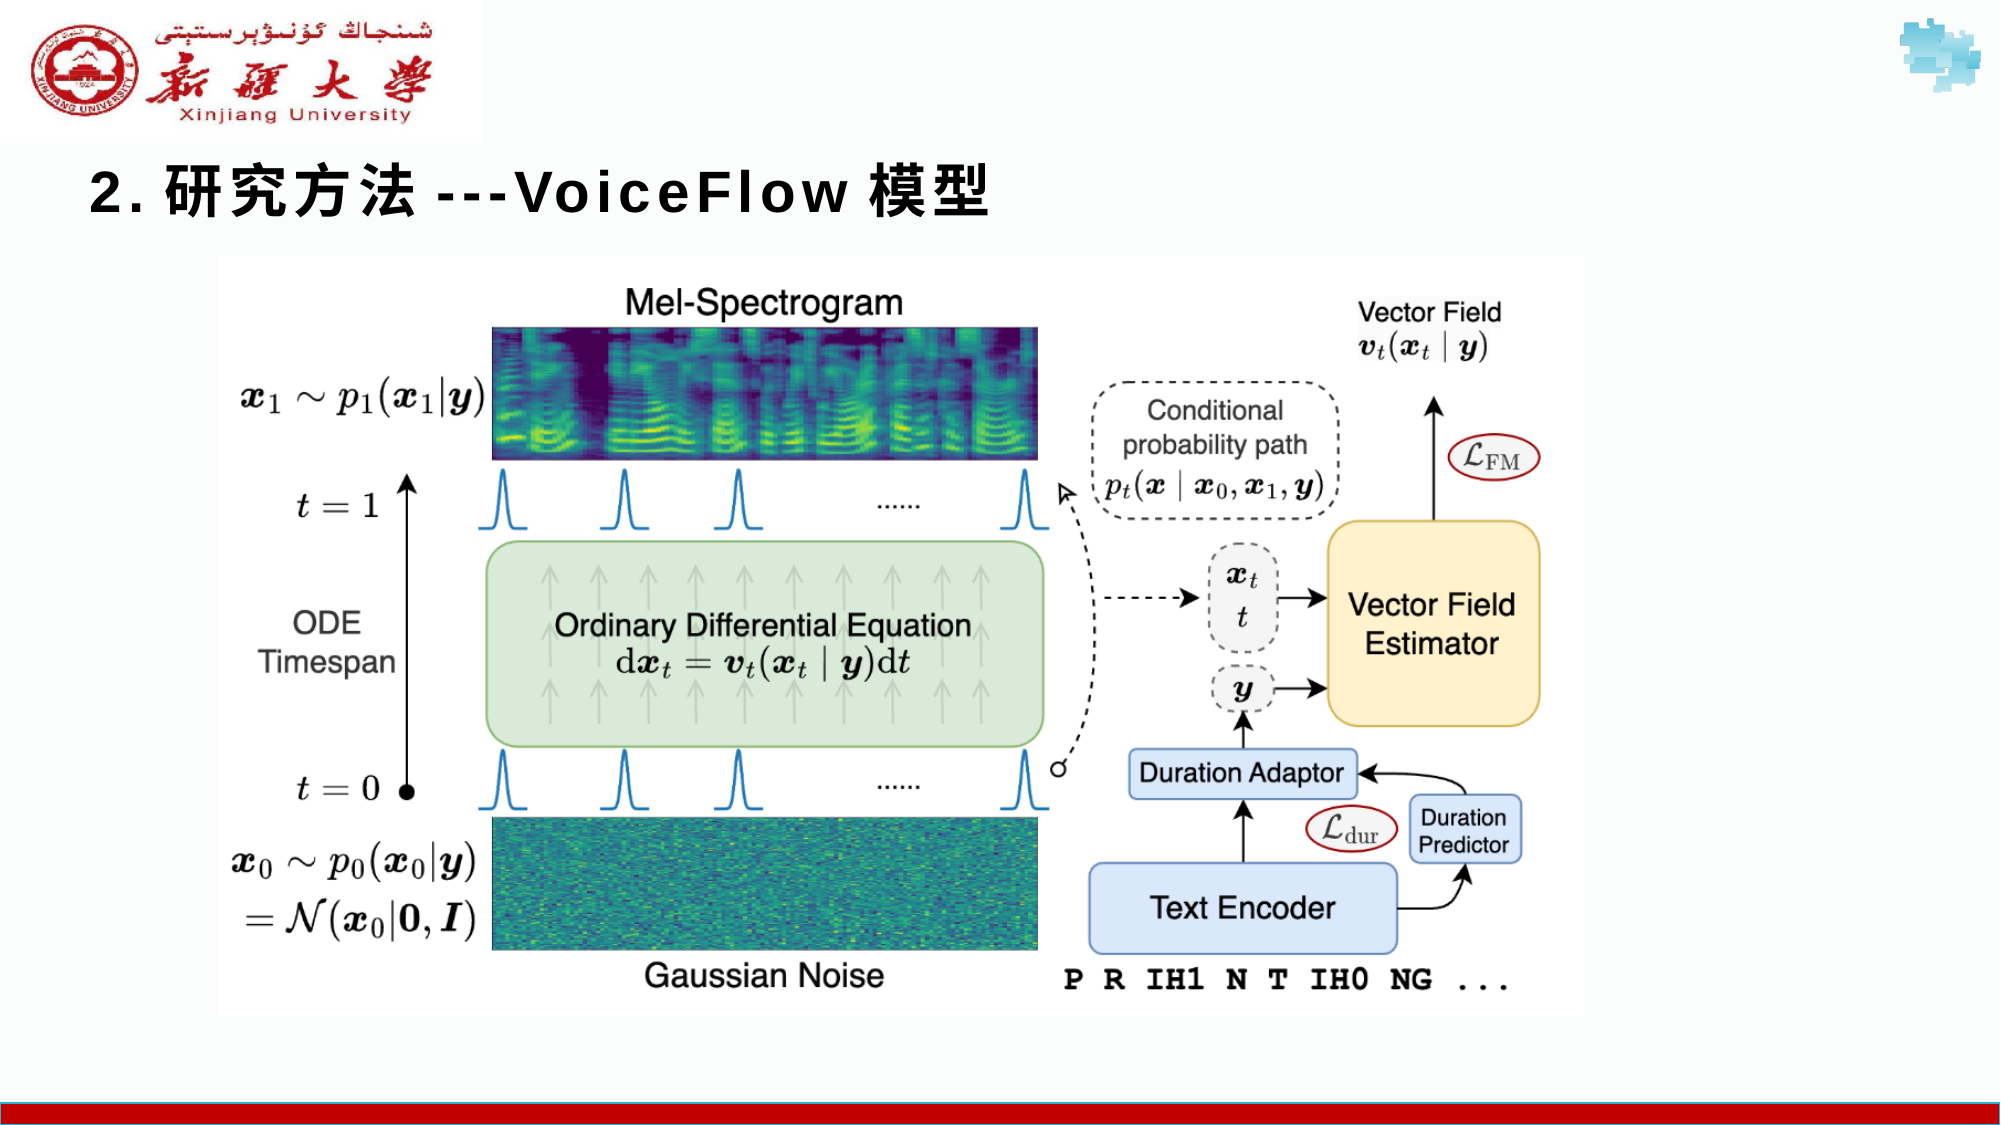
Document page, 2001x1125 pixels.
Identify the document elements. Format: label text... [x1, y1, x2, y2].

picture [219, 255, 1584, 1017]
picture [1881, 0, 2000, 112]
text_box [0, 1102, 2000, 1125]
picture [0, 0, 482, 143]
text_box 2.研究方法---VoiceFlow模型 [74, 130, 1875, 247]
